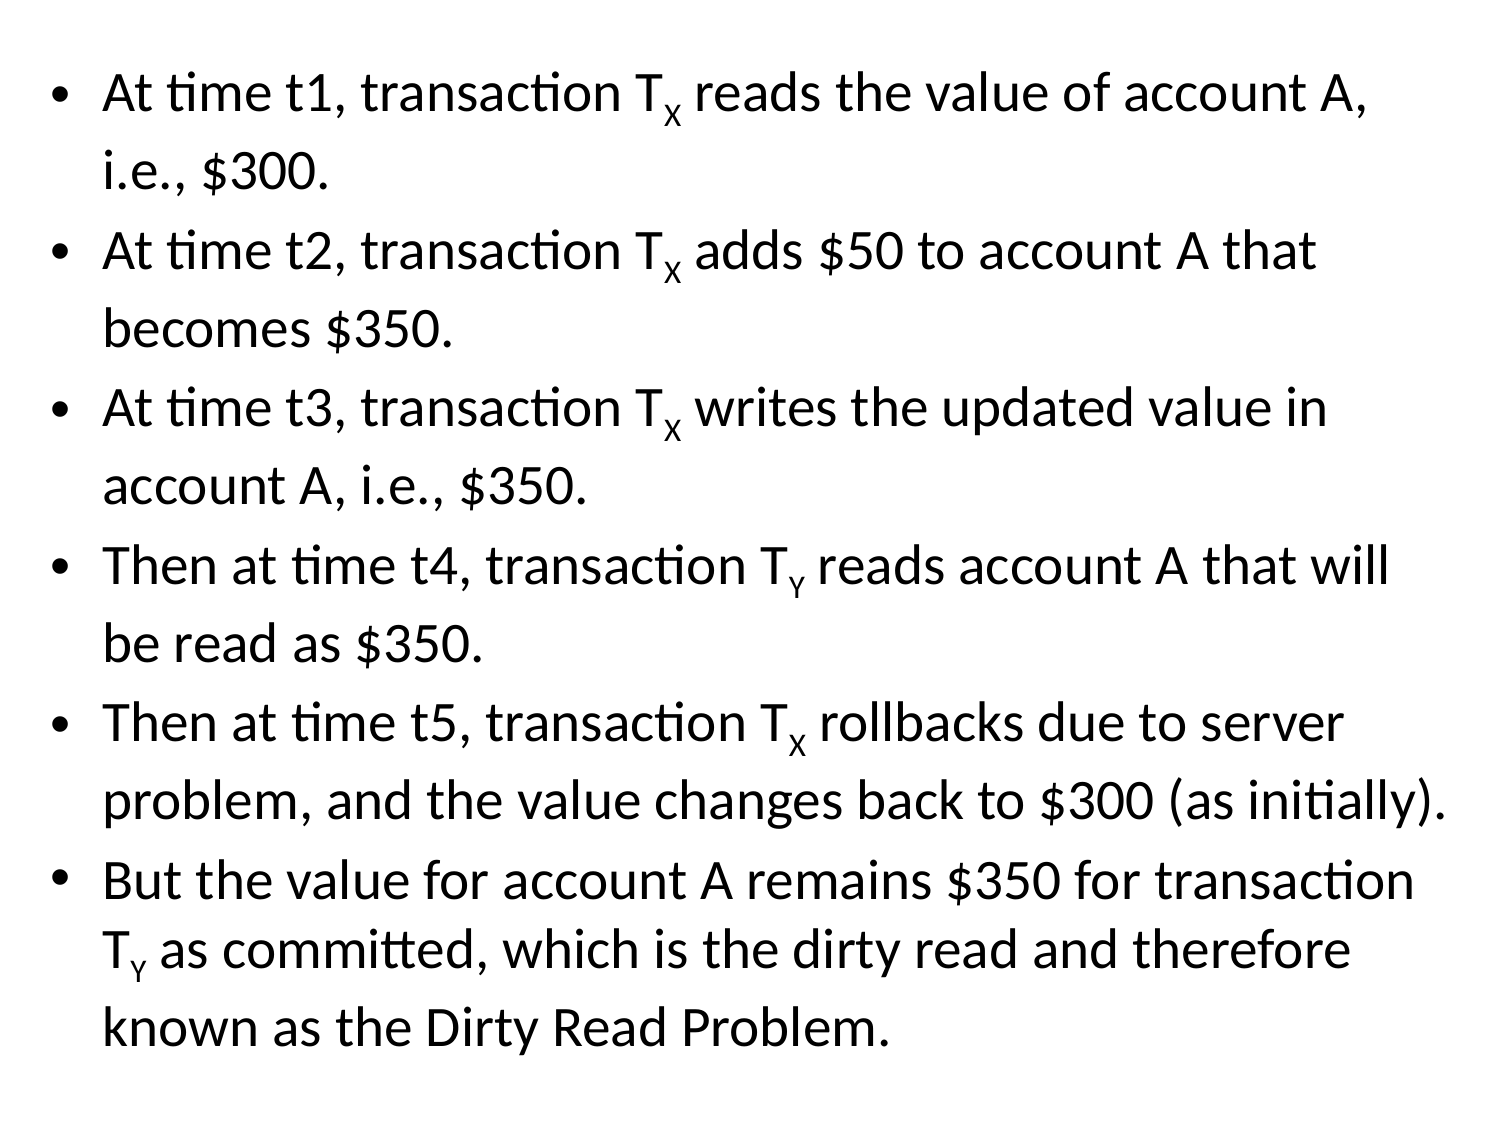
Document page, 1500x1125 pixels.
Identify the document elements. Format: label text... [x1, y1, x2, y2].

list At time t1, transaction TX reads the value of account A, i.e., $300. At time t2, transaction TX adds $50 to account A that becomes $350. At time t3, transaction TX writes the updated value in account A, i.e., $350. Then at time t4, transaction TY reads account A that will be read as $350. Then at time t5, transaction TX rollbacks due to server problem, and the value changes back to $300 (as initially). But the value for account A remains $350 for transaction TY as committed, which is the dirty read and therefore known as the Dirty Read Problem. [35, 46, 1465, 1090]
